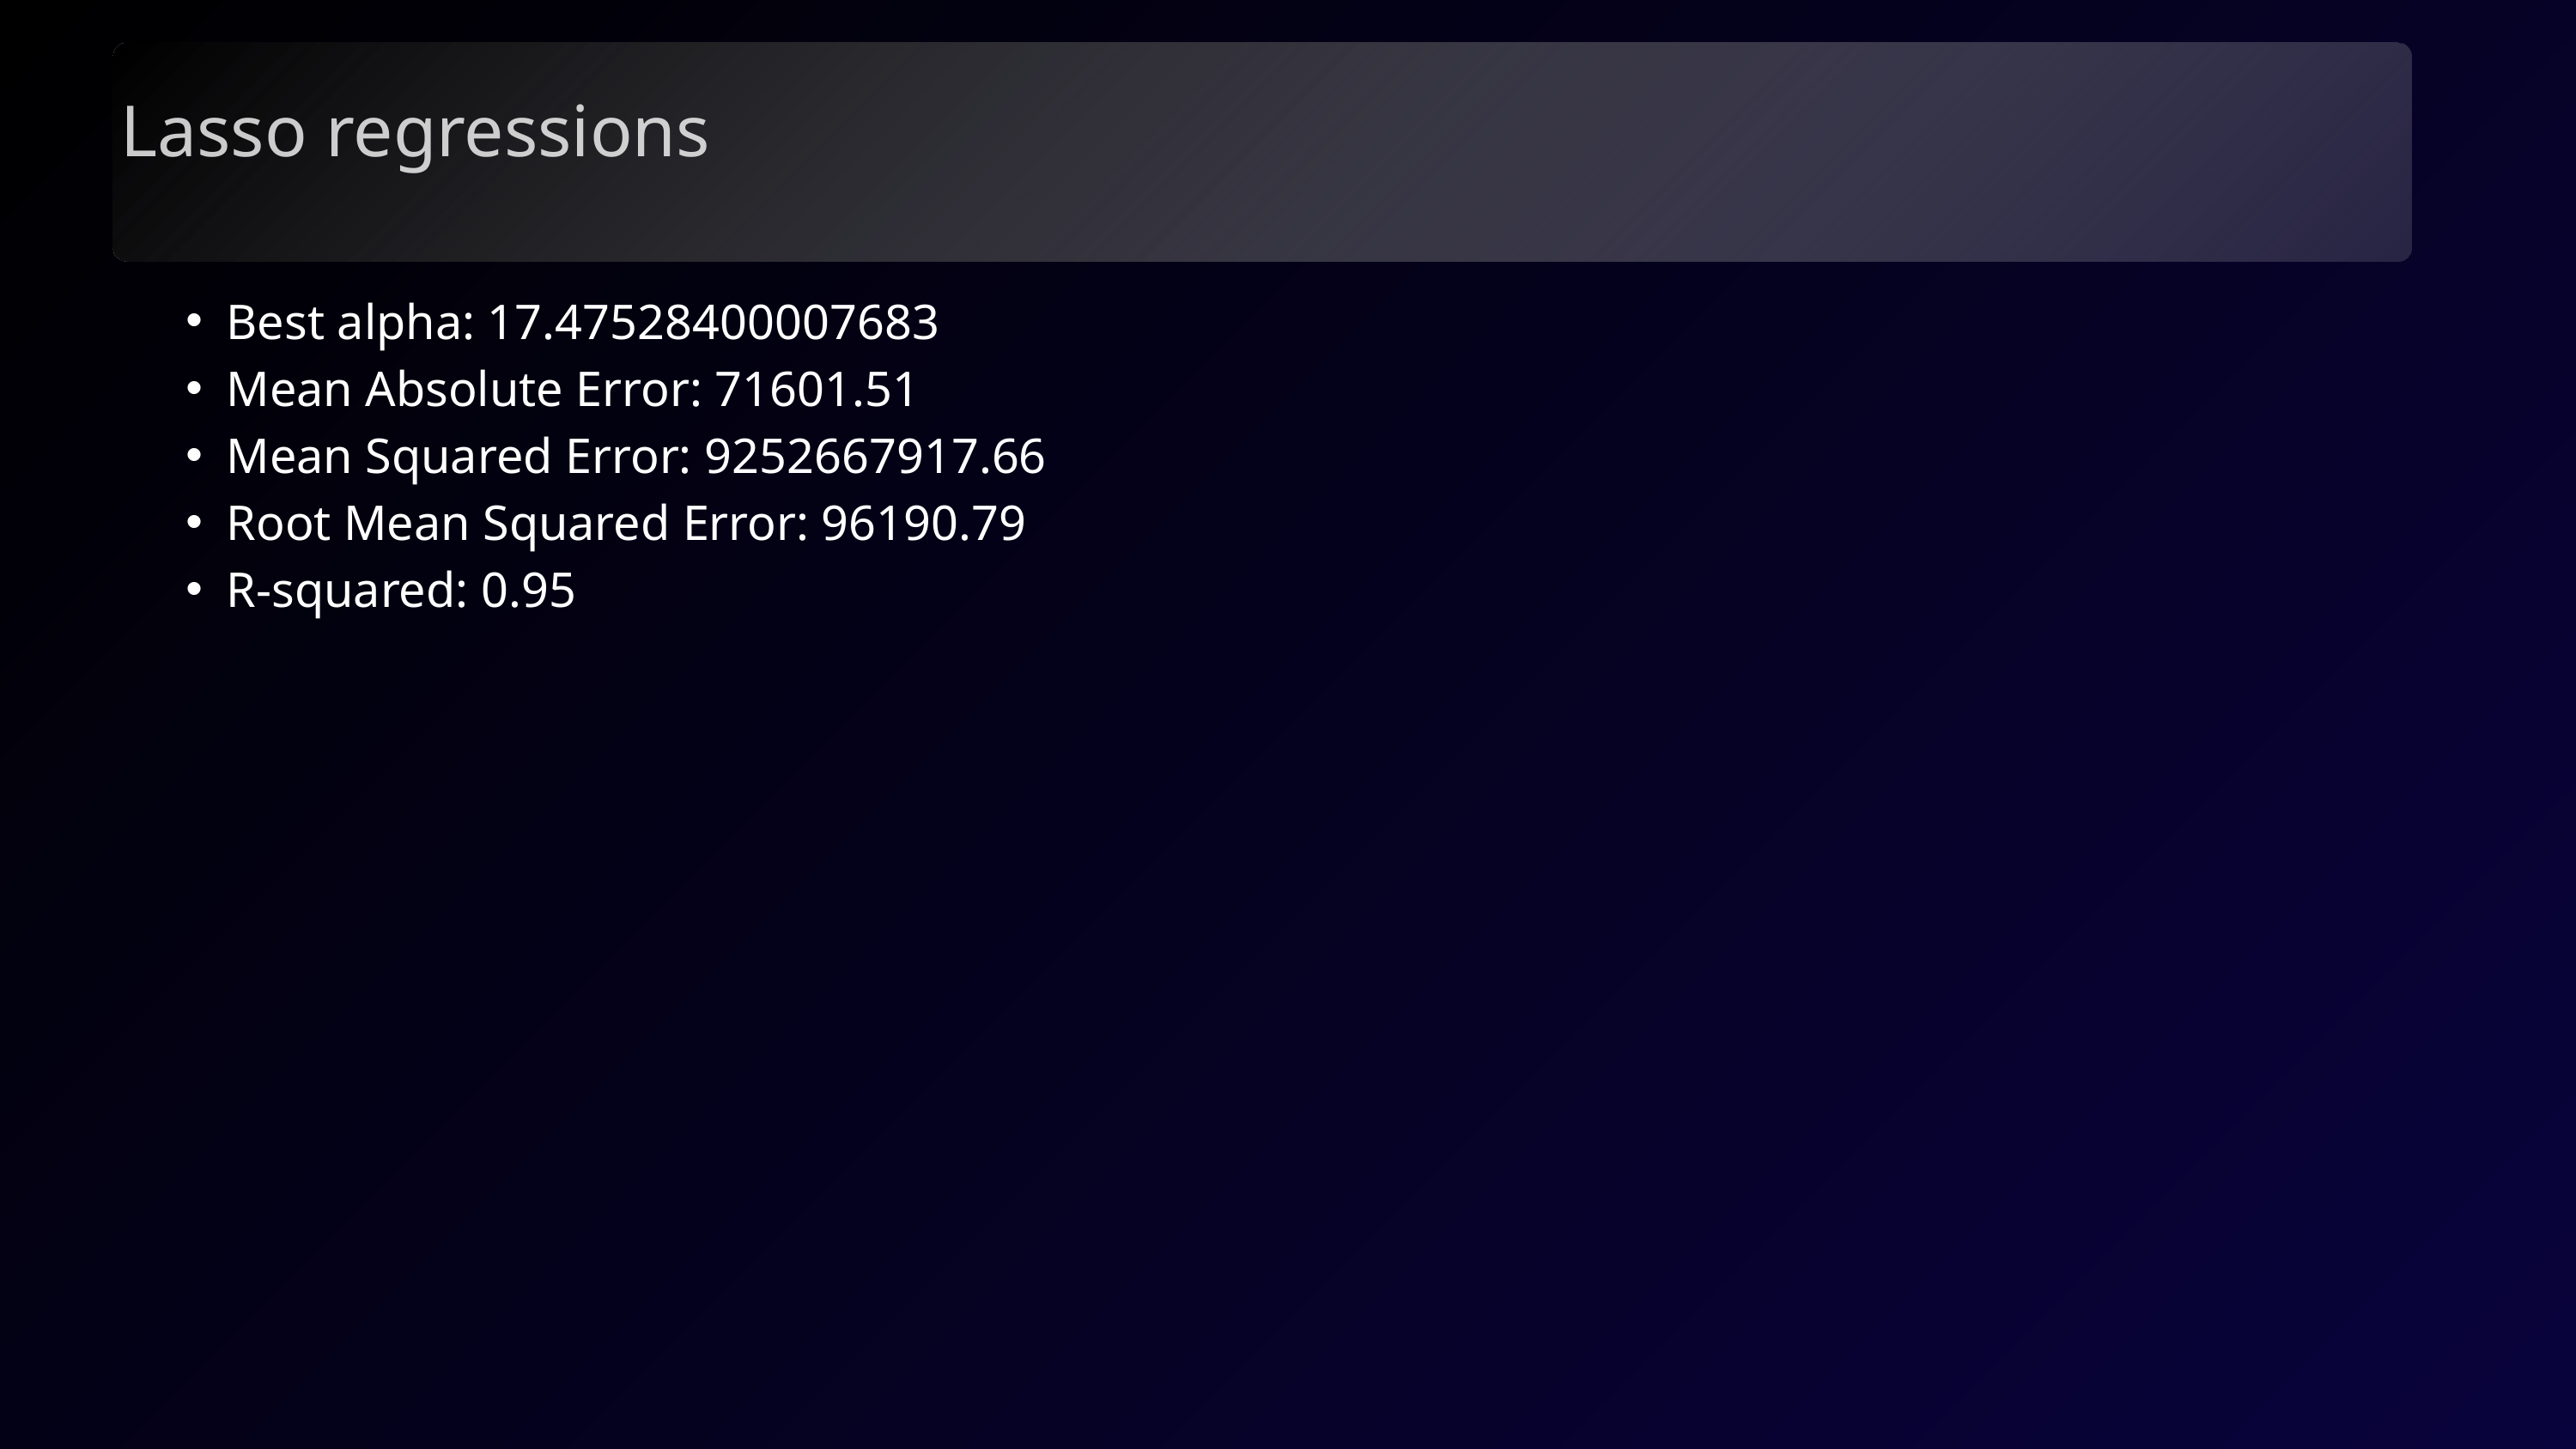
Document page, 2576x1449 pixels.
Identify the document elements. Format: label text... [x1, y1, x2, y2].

text_box Best alpha: 17.47528400007683 Mean Absolute Error: 71601.51 Mean Squared Error: 9252667917.66 Root Mean Squared Error: 96190.79 R-squared: 0.95 [144, 281, 2347, 685]
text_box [112, 42, 2412, 262]
